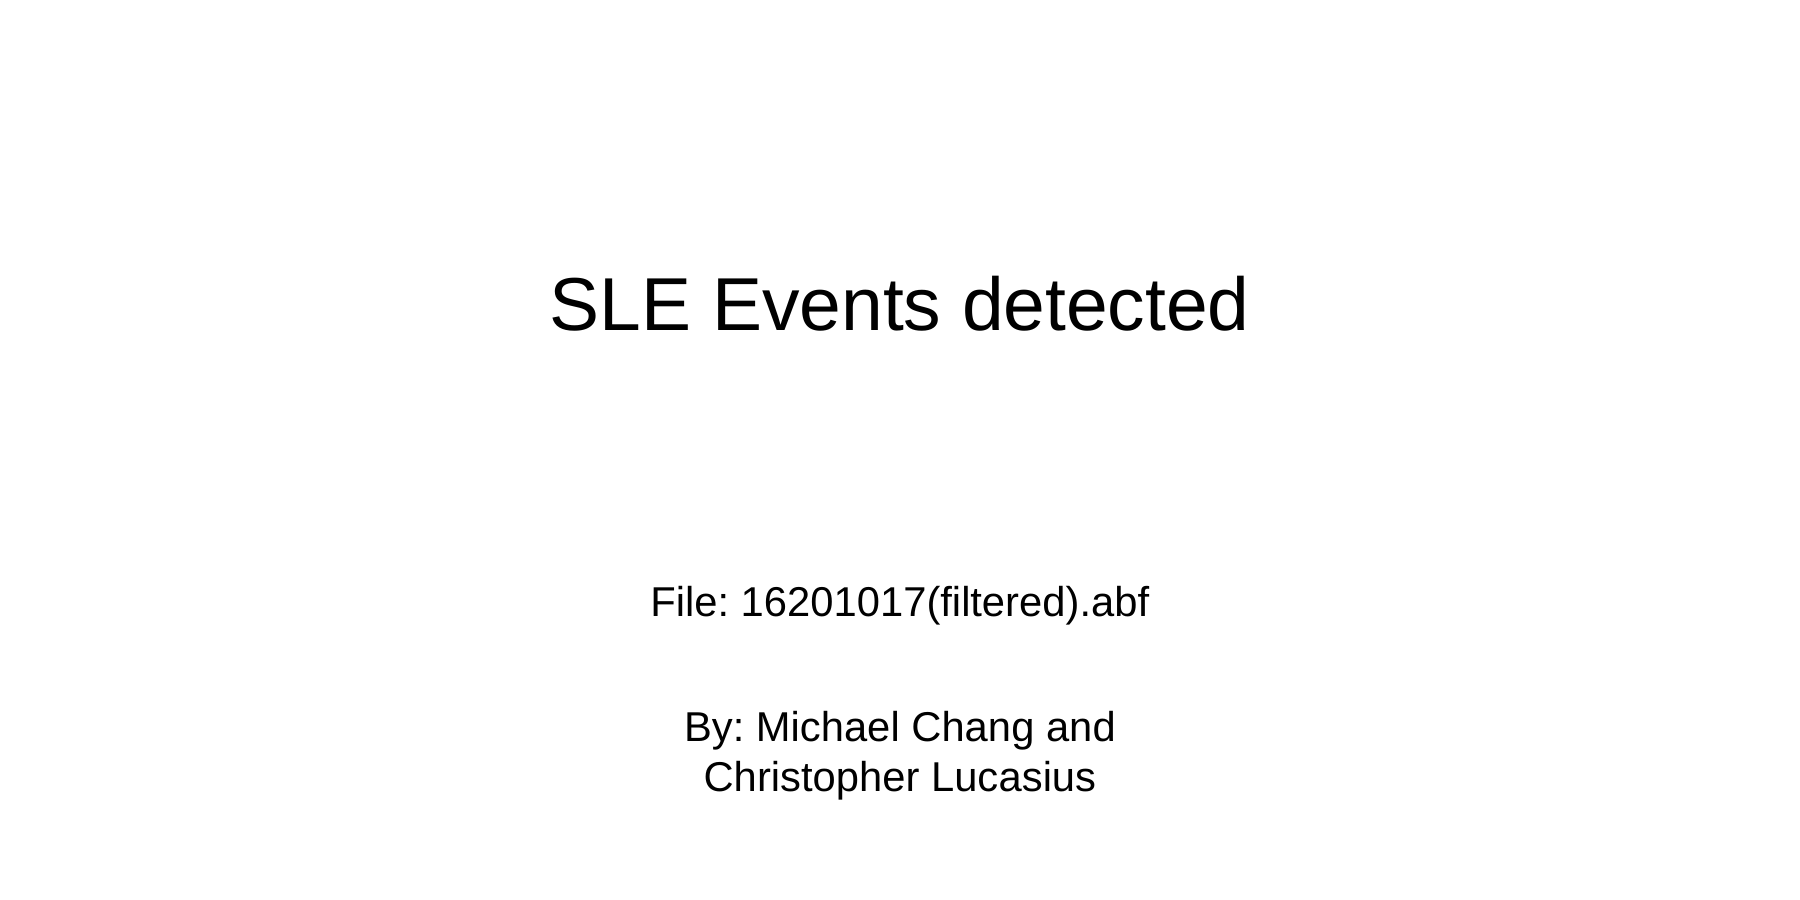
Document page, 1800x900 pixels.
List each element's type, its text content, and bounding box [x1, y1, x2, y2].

text_box File: 16201017(filtered).abf [449, 449, 1350, 750]
text_box SLE Events detected [299, 149, 1500, 450]
text_box By: Michael Chang and Christopher Lucasius [599, 599, 1200, 900]
